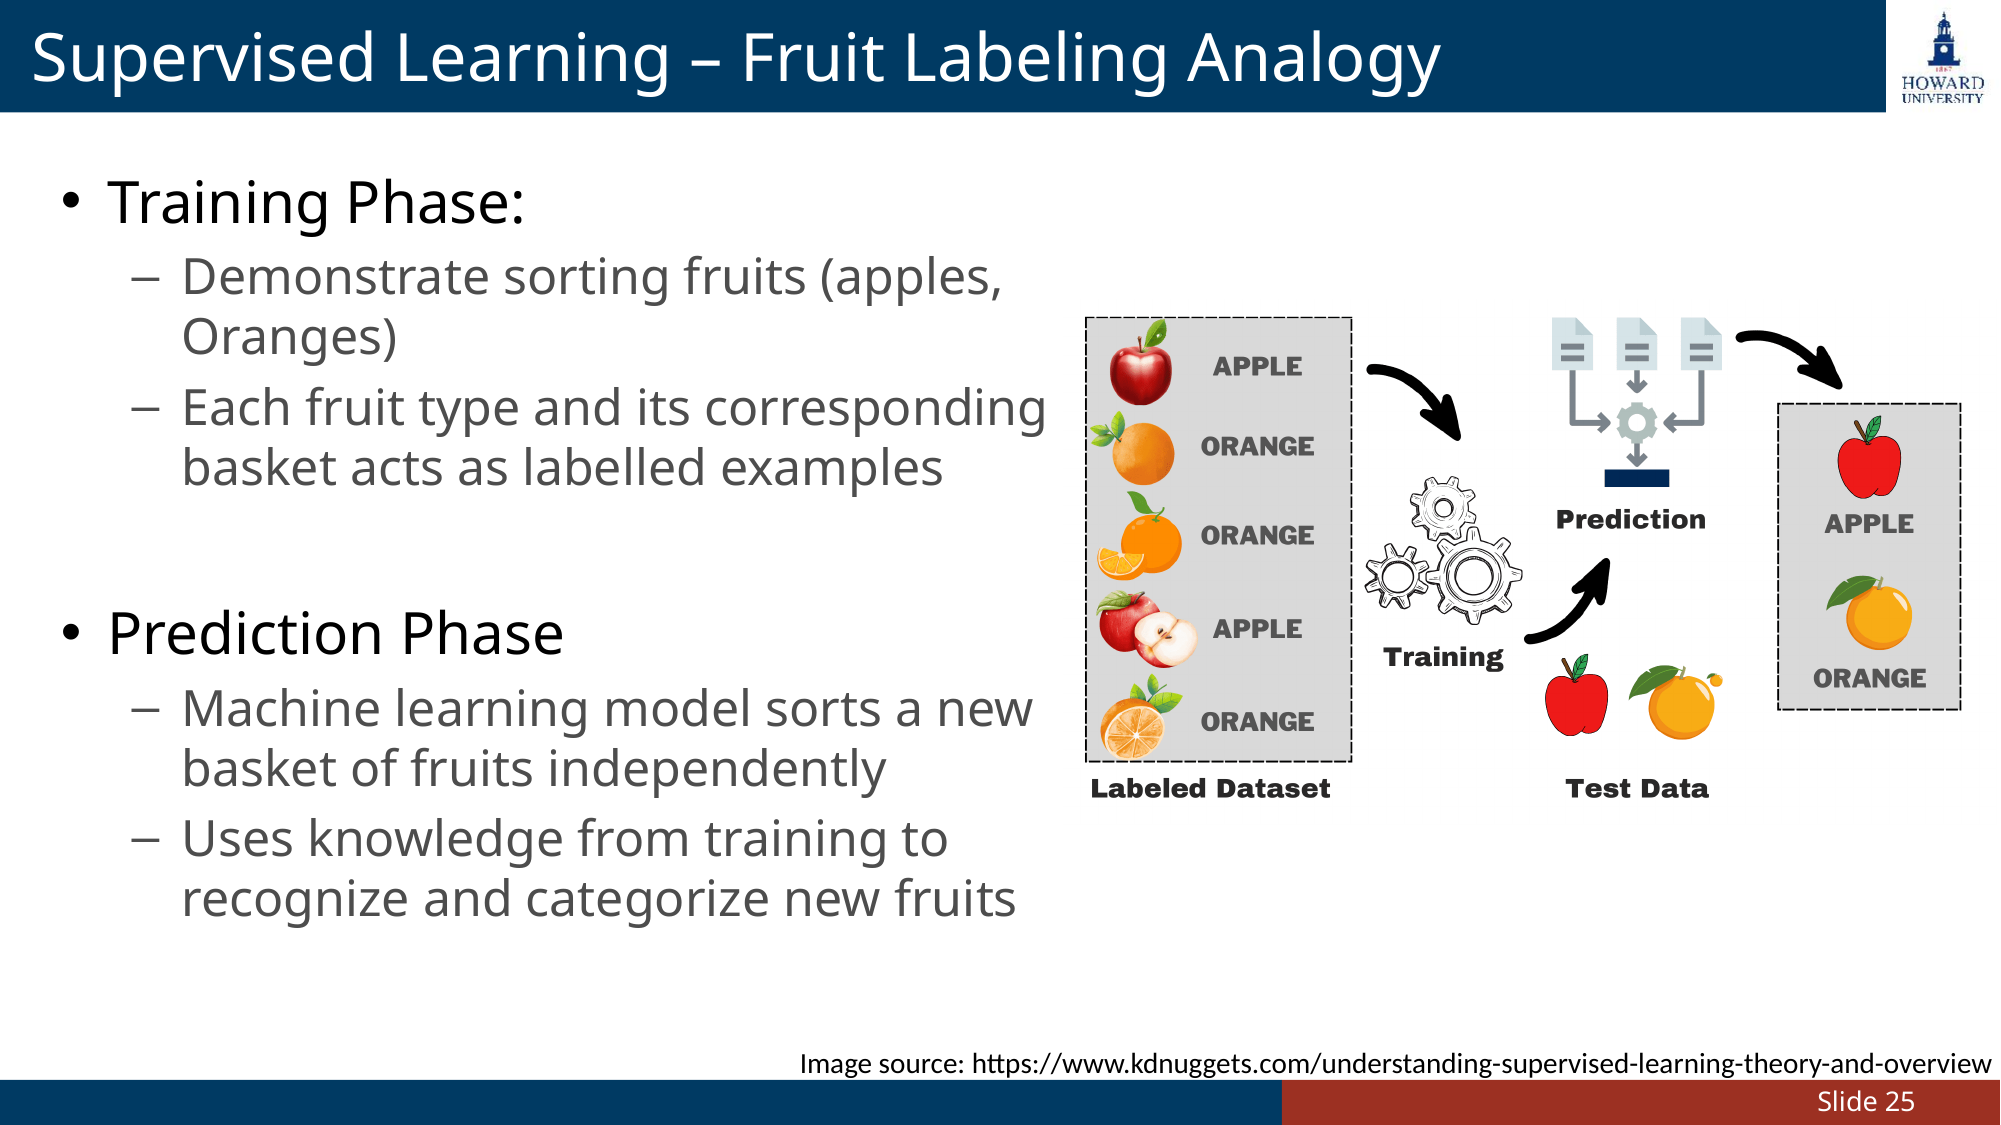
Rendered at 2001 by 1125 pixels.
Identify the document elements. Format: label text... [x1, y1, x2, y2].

picture [1062, 299, 1997, 826]
text_box Image source: https://www.kdnuggets.com/understanding-supervised-learning-theory-and-overview [785, 1037, 2000, 1087]
list Training Phase: Demonstrate sorting fruits (apples, Oranges) Each fruit type and its corresponding basket acts as labelled examples Prediction Phase Machine learning model sorts a new basket of fruits independently Uses knowledge from training to recognize and categorize new fruits [16, 149, 1113, 1063]
title Supervised Learning – Fruit Labeling Analogy [16, 0, 2000, 110]
